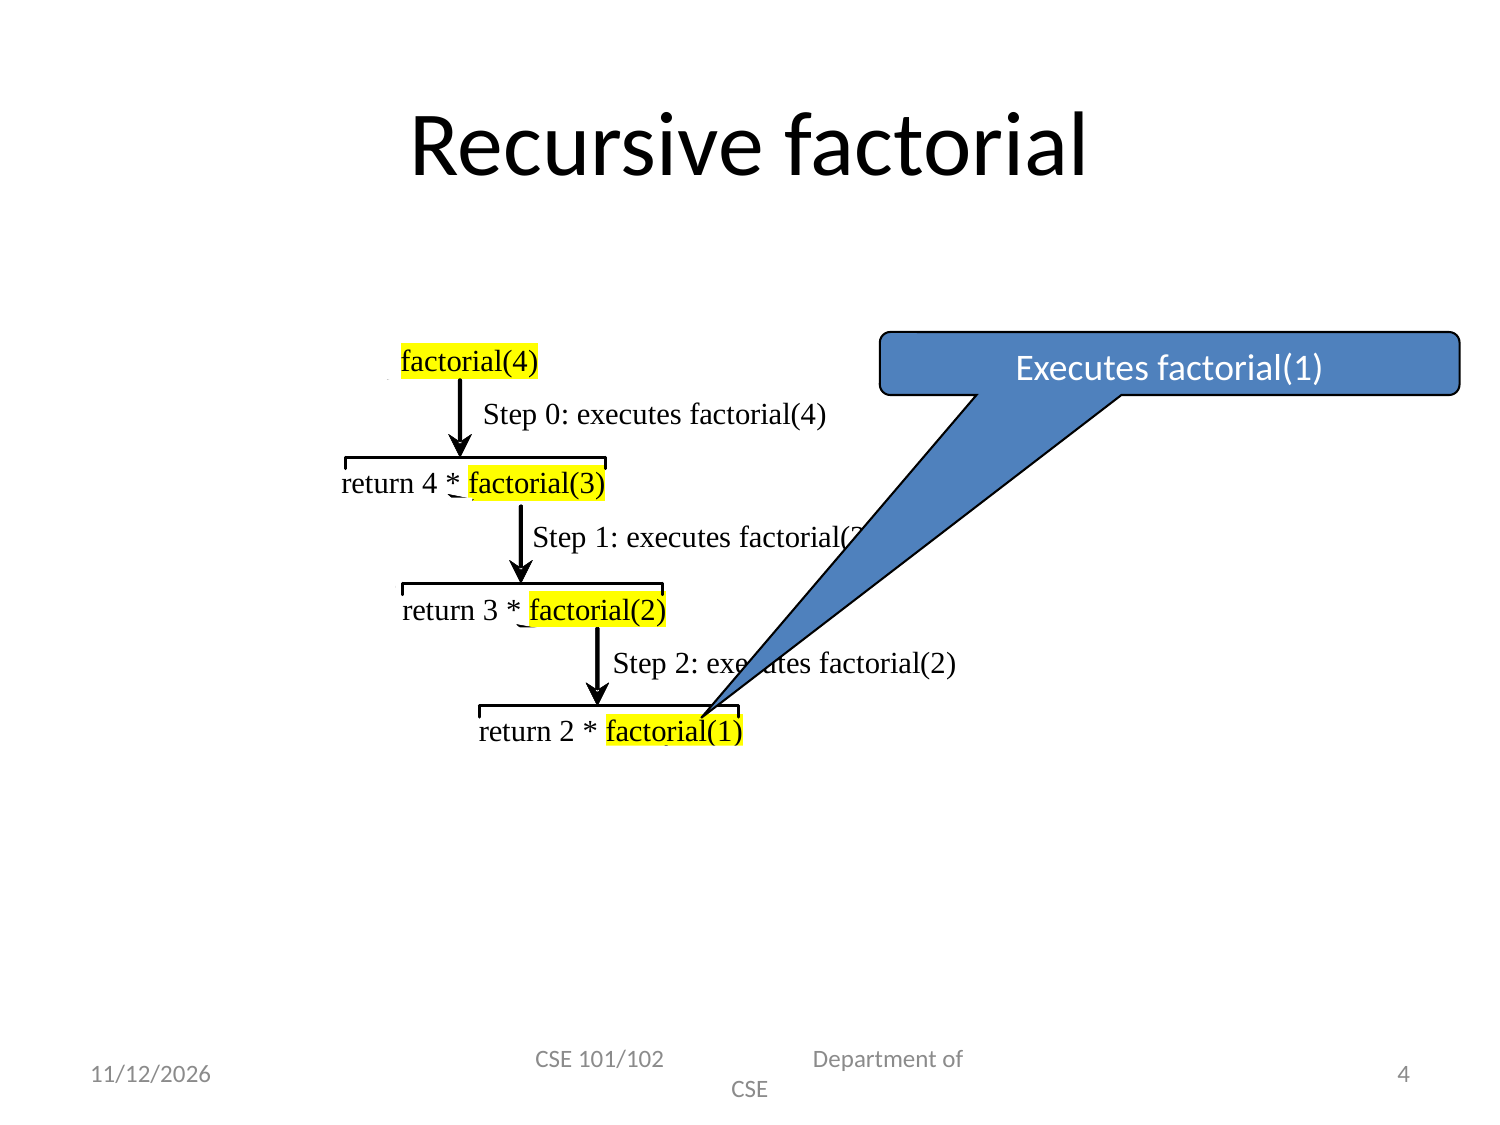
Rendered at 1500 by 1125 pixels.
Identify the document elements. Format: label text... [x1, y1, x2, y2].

footer CSE 101/102 Department of CSE [512, 1042, 988, 1103]
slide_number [75, 1042, 425, 1103]
title Recursive factorial [75, 45, 1425, 233]
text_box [24, 299, 1126, 1011]
slide_number 4 [1074, 1042, 1425, 1103]
text_box Executes factorial(1) [1129, 332, 1460, 396]
